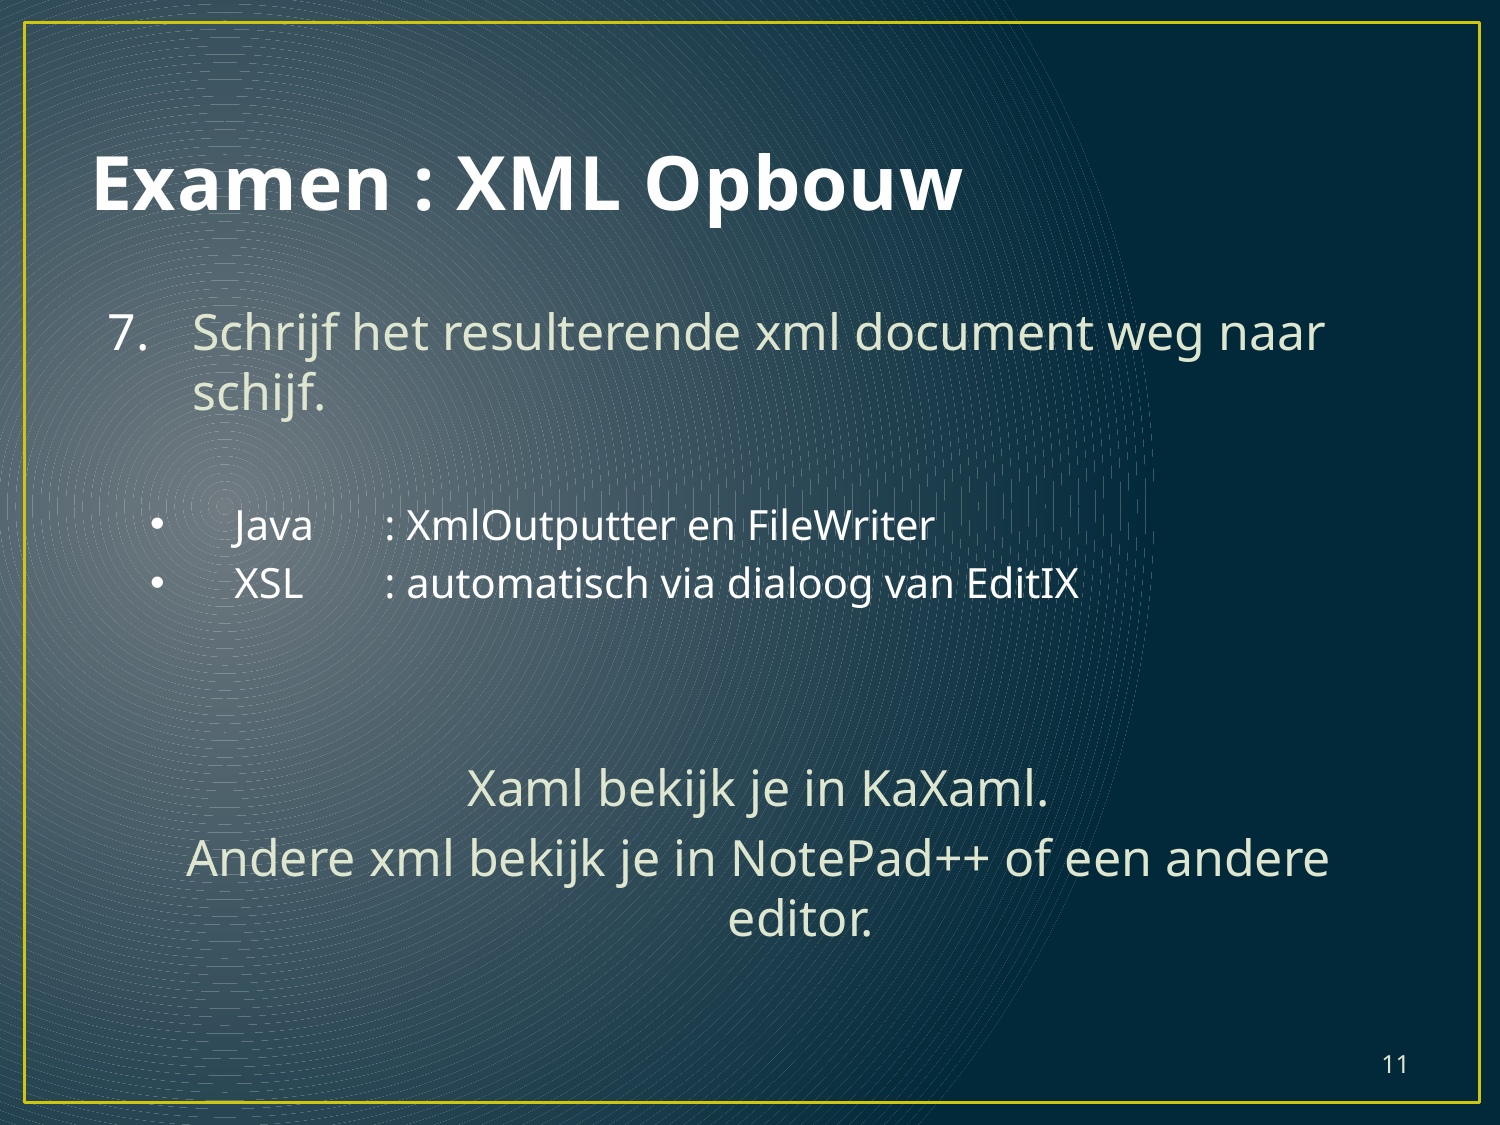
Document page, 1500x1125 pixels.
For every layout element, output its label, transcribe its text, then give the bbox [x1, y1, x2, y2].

list Schrijf het resulterende xml document weg naar schijf. Java : XmlOutputter en FileWriter XSL : automatisch via dialoog van EditIX Xaml bekijk je in KaXaml. Andere xml bekijk je in NotePad++ of een andere editor. [75, 222, 1425, 986]
title Examen : XML Opbouw [75, 45, 1425, 222]
slide_number 11 [1074, 1035, 1425, 1096]
